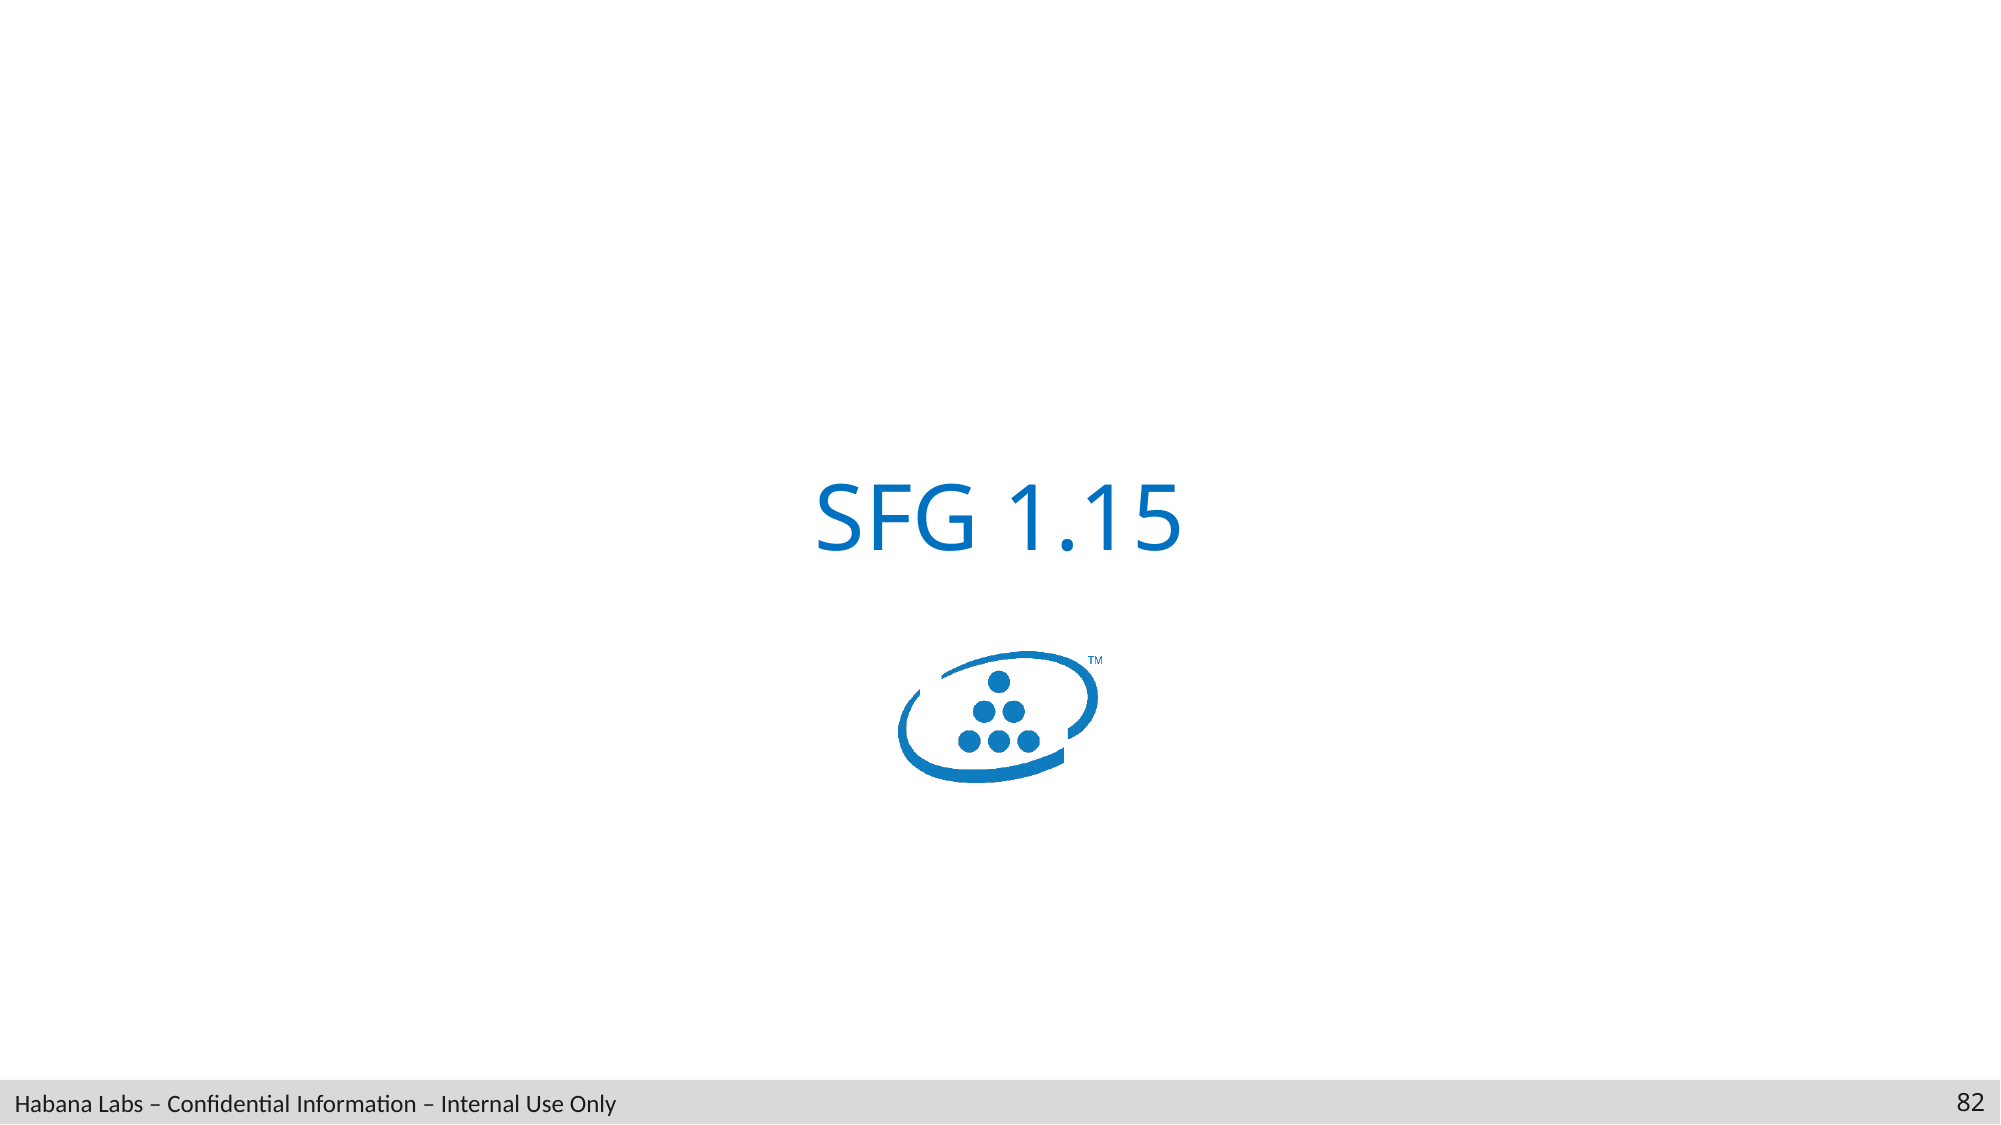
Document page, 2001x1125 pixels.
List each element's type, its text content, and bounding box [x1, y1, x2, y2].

picture [898, 651, 1102, 783]
title SFG 1.15 [137, 464, 1863, 567]
